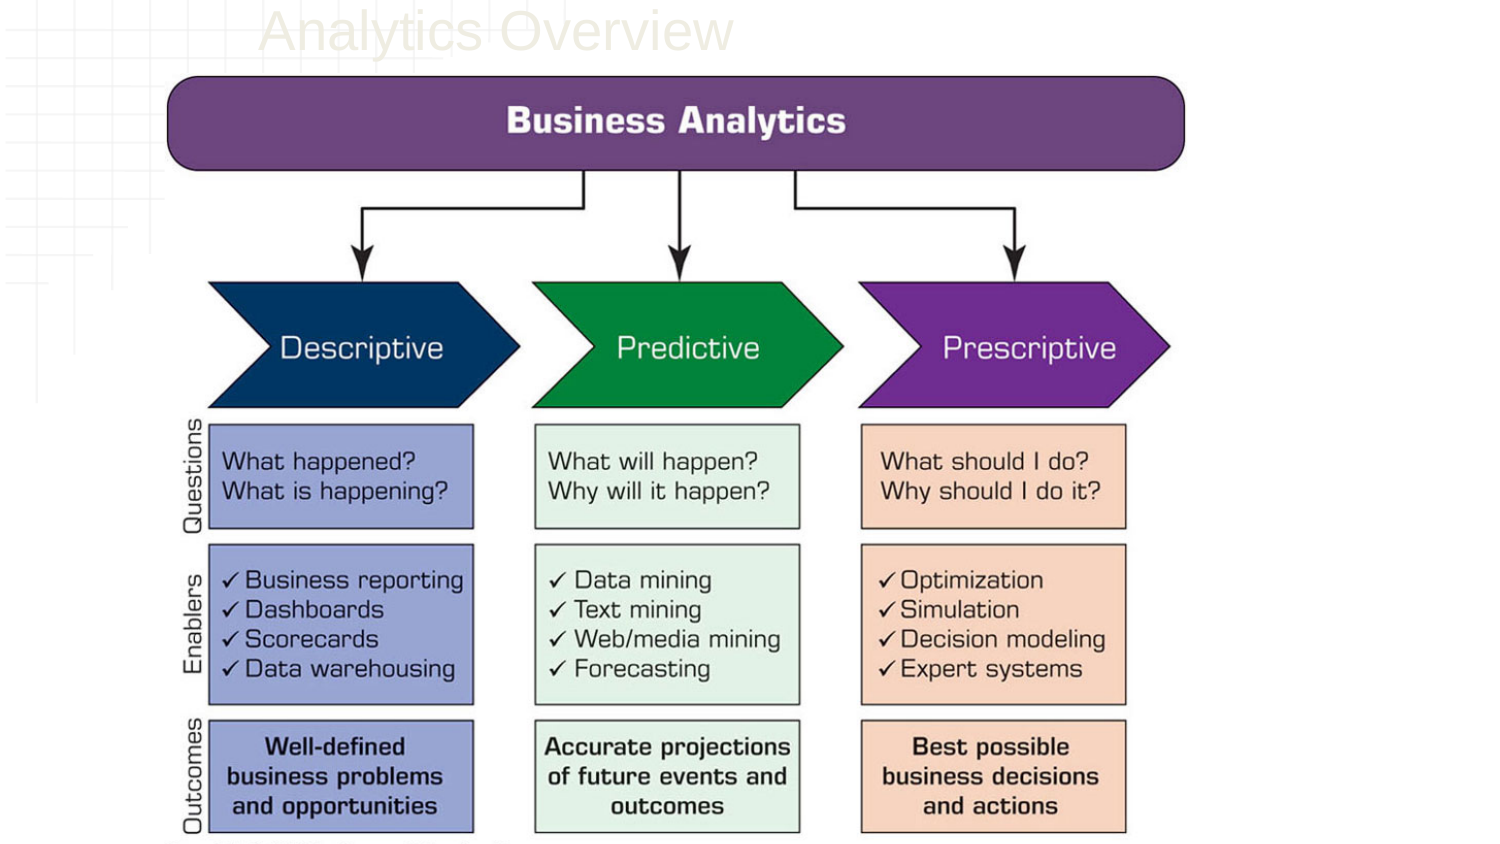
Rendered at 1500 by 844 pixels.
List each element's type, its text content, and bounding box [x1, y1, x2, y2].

picture [164, 72, 1188, 844]
title Analytics Overview [243, 0, 1247, 77]
